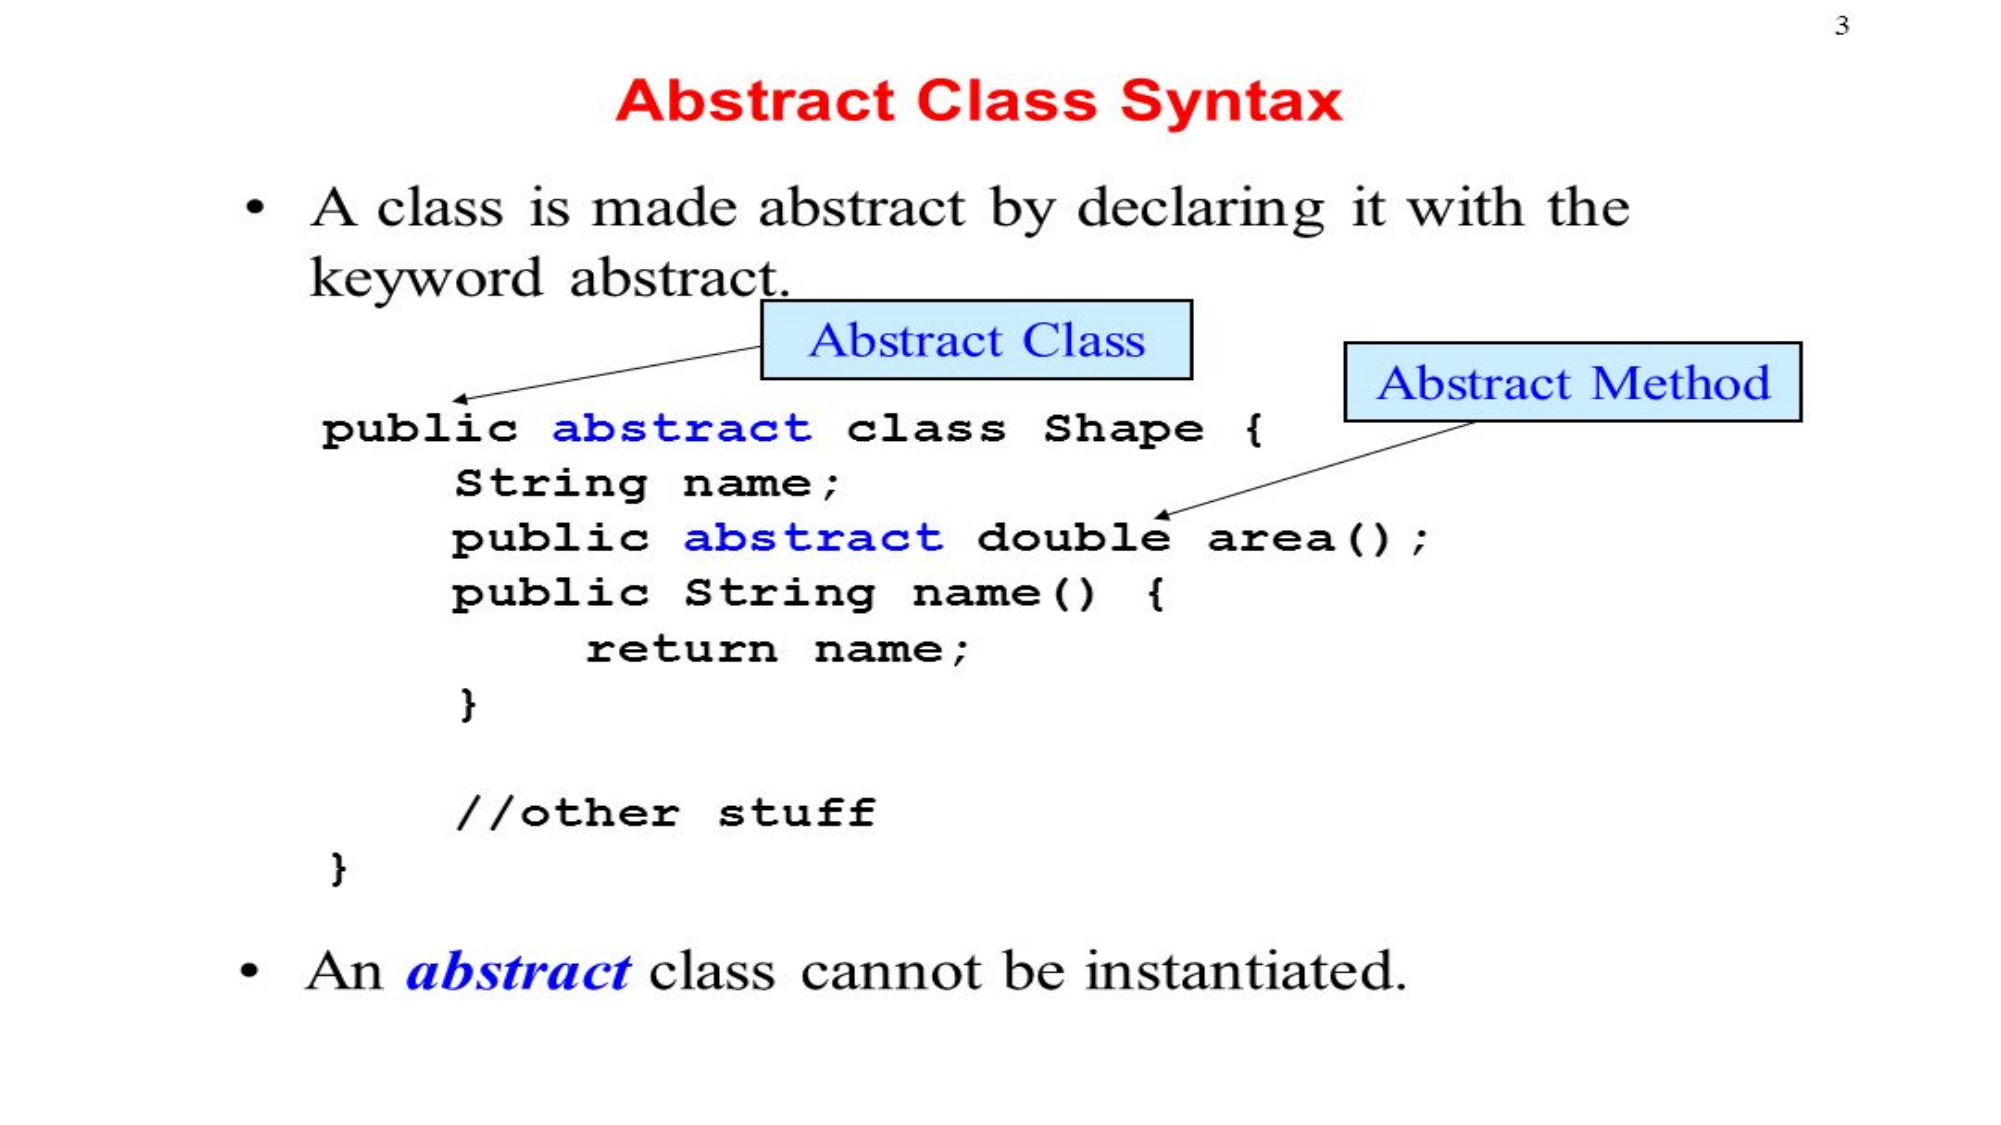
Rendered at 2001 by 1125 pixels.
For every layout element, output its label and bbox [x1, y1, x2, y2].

picture [92, 0, 1870, 1125]
